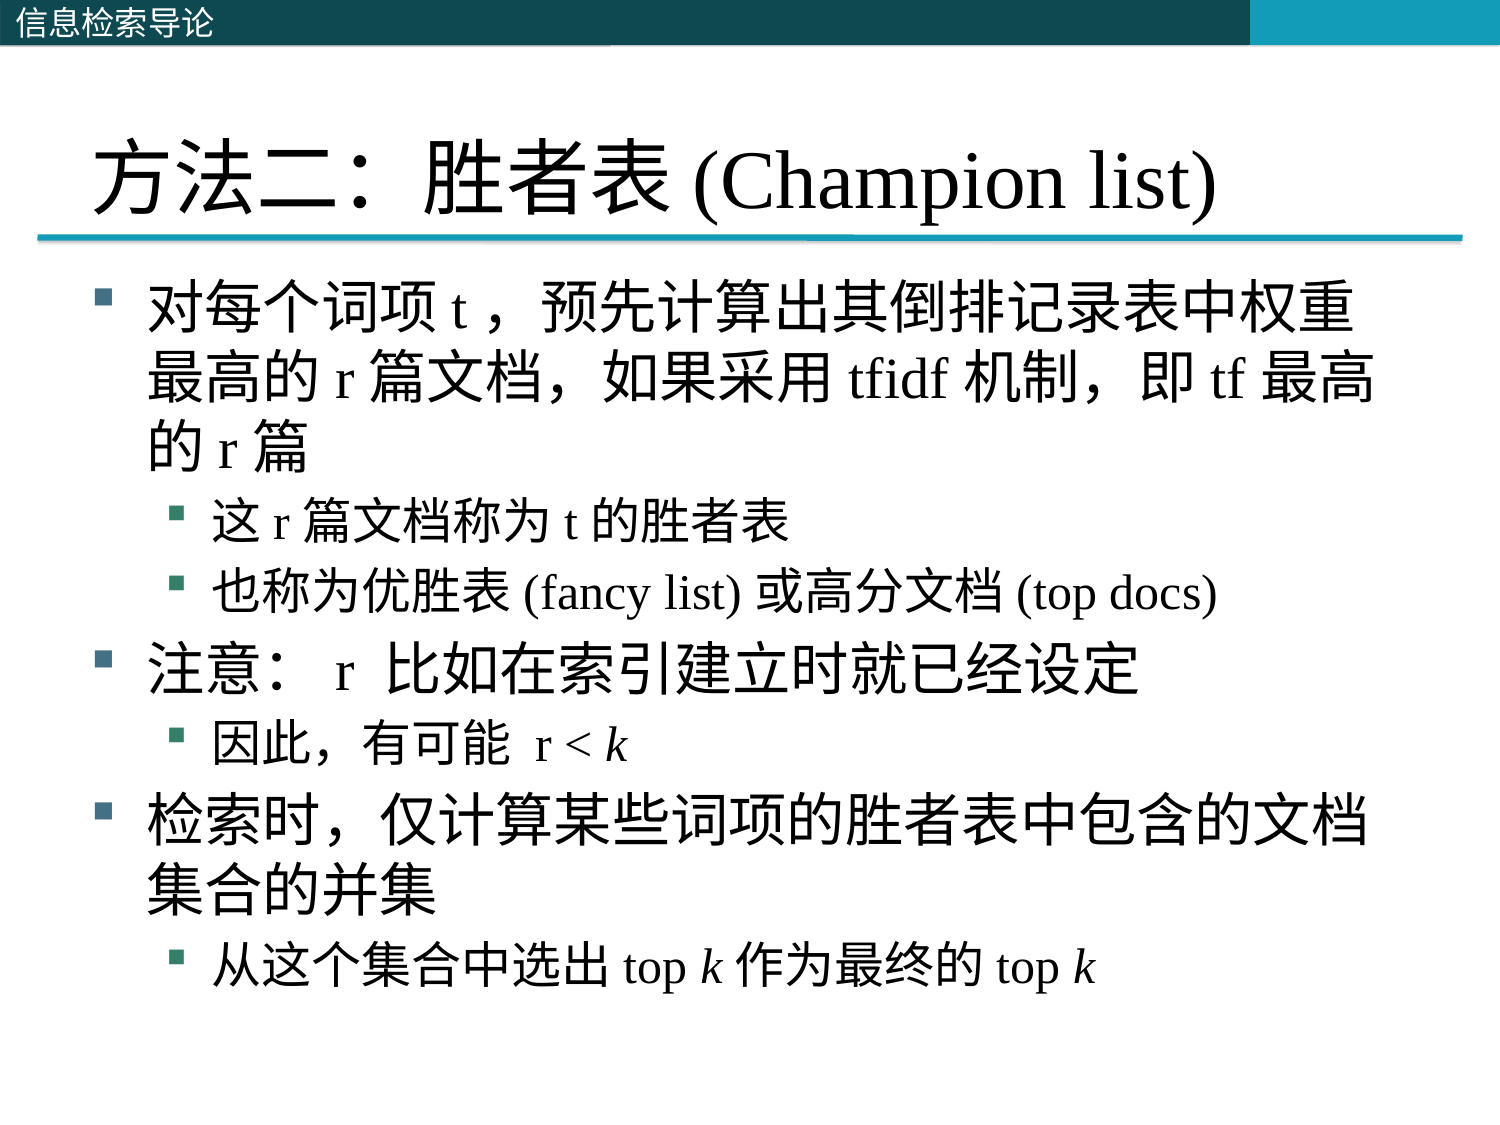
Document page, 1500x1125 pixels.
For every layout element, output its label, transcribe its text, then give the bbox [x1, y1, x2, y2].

title 方法二：胜者表(Champion list) [74, 44, 1426, 233]
list 对每个词项t，预先计算出其倒排记录表中权重最高的r篇文档，如果采用tfidf机制，即tf最高的r篇 这r篇文档称为t的胜者表 也称为优胜表(fancy list)或高分文档(top docs) 注意：r 比如在索引建立时就已经设定 因此，有可能 r < k 检索时，仅计算某些词项的胜者表中包含的文档集合的并集 从这个集合中选出top k作为最终的top k [74, 262, 1426, 1076]
